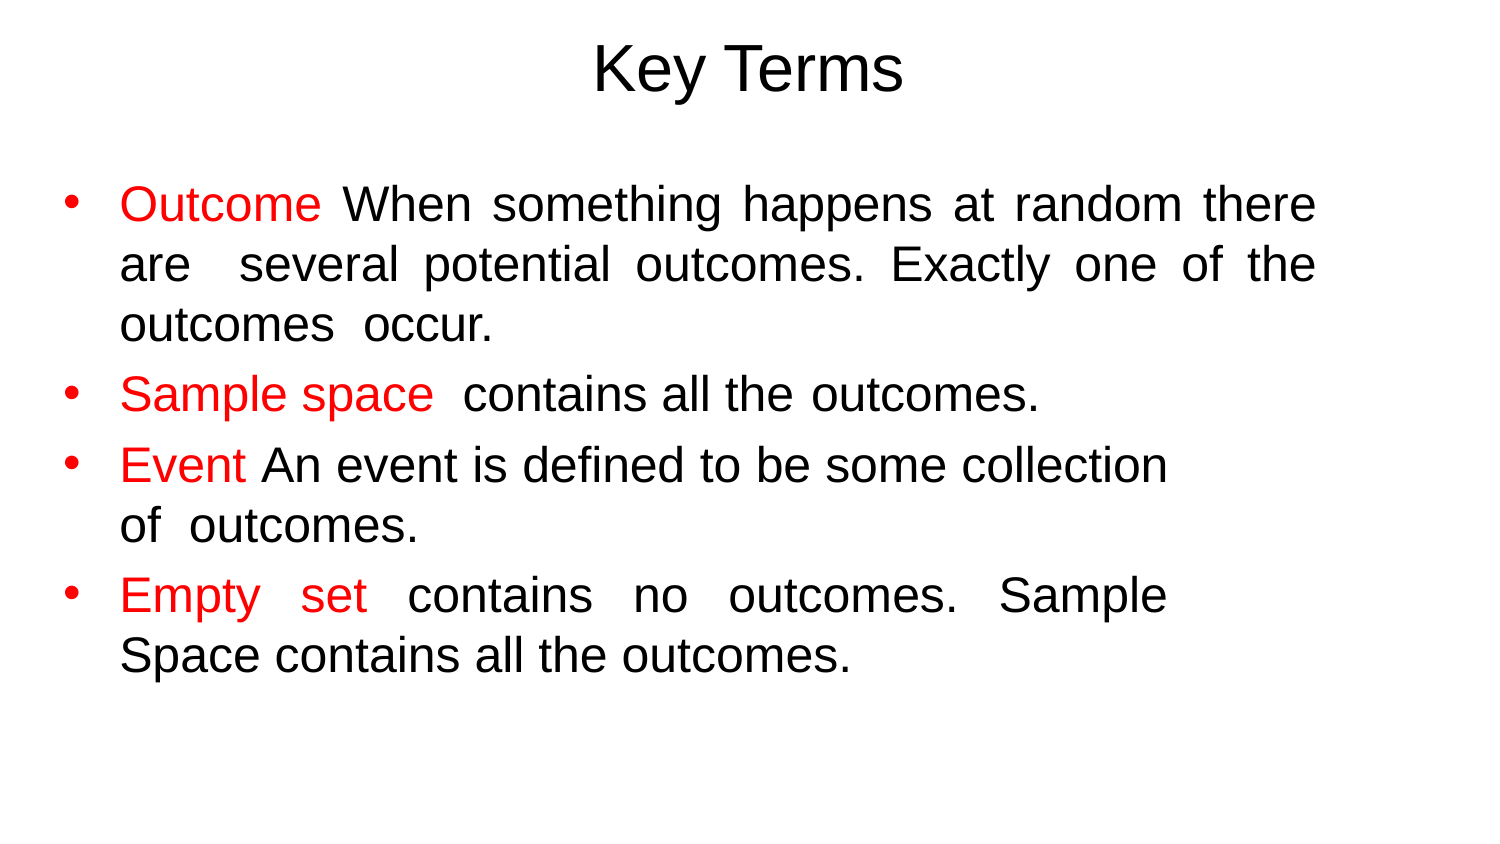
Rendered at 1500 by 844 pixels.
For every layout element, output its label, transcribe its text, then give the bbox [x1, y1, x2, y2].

title Key Terms [57, 22, 1438, 166]
